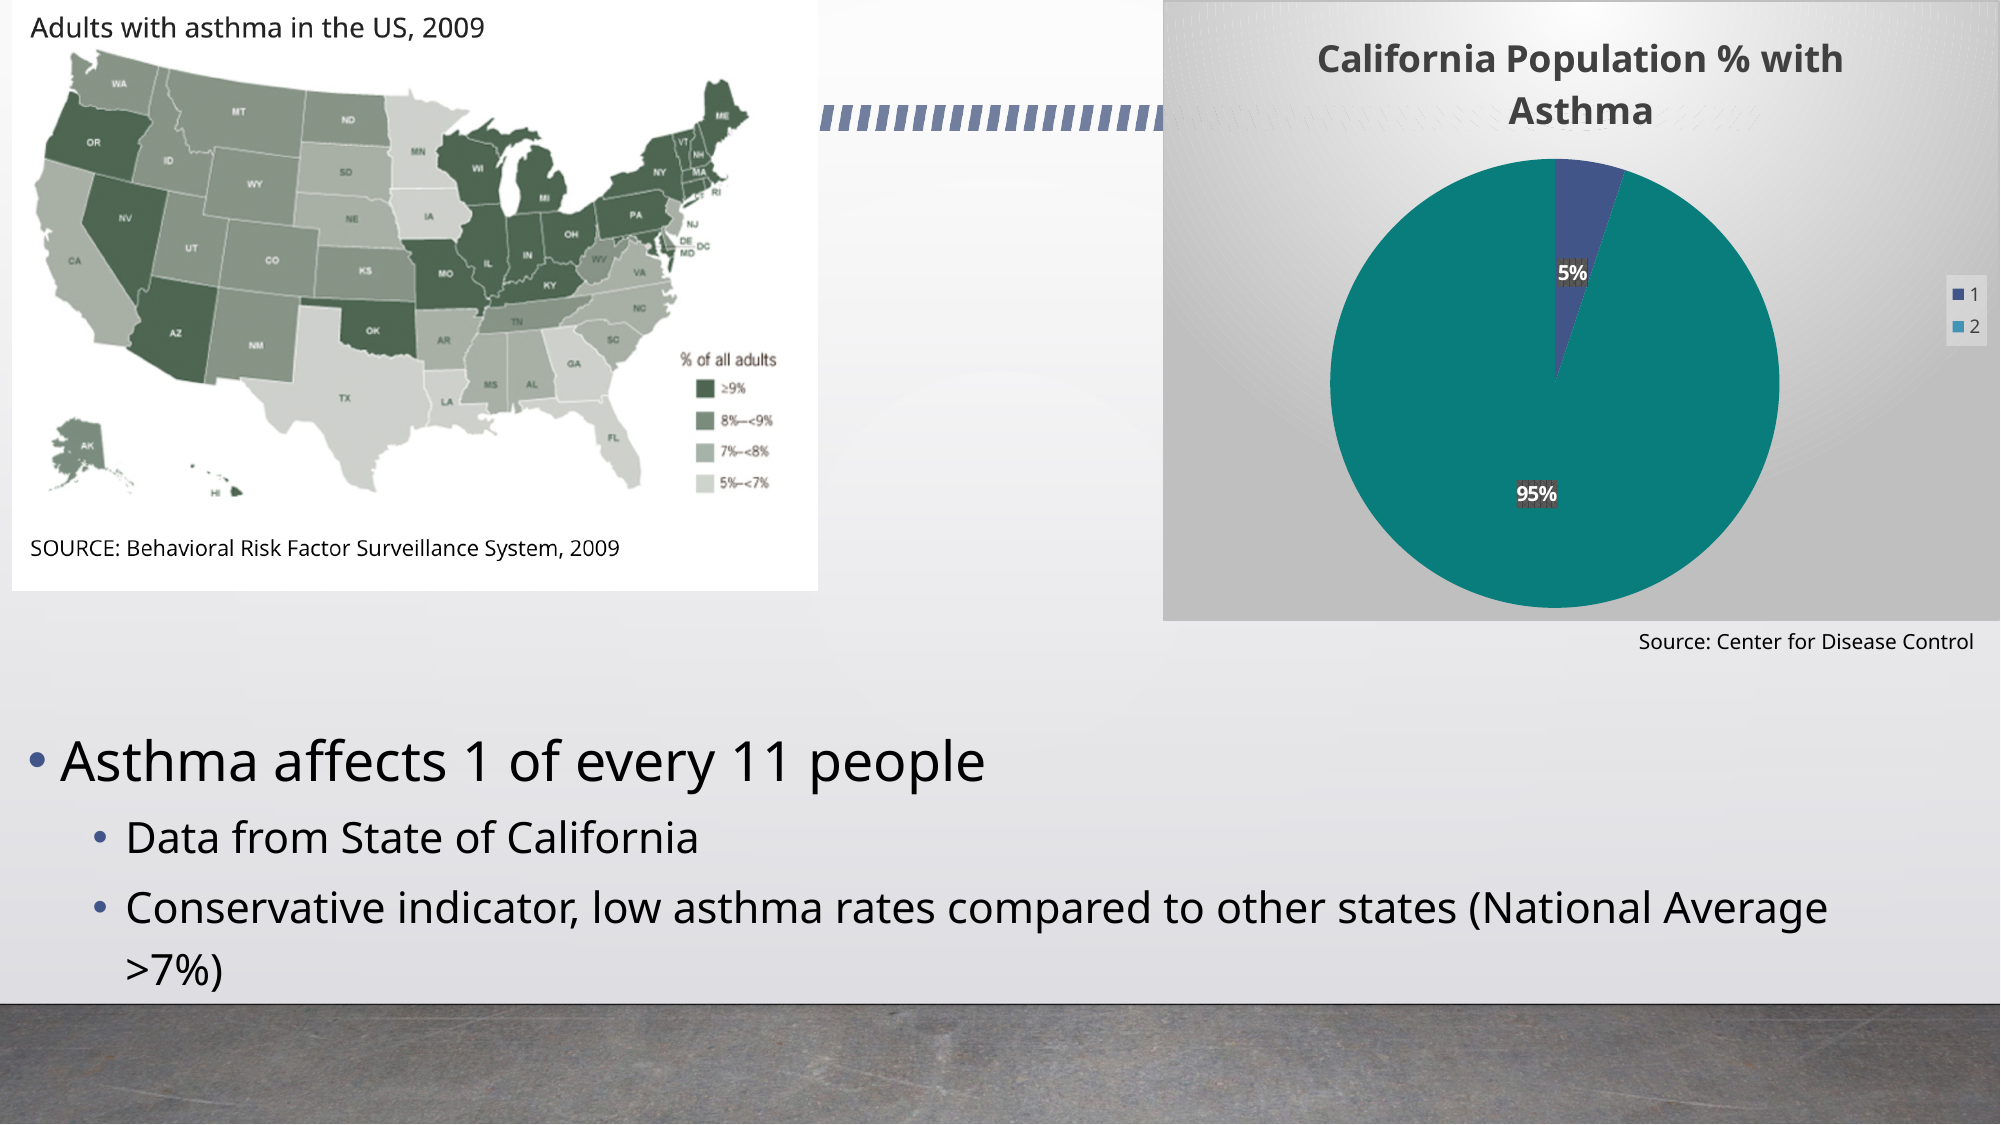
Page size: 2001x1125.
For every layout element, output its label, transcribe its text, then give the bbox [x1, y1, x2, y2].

chart [1162, 0, 2000, 622]
picture [12, 0, 819, 591]
picture [0, 1004, 2000, 1124]
text_box Source: Center for Disease Control [1624, 622, 2000, 661]
list Asthma affects 1 of every 11 people Data from State of California Conservative indicator, low asthma rates compared to other states (National Average >7%) [12, 705, 1851, 1003]
